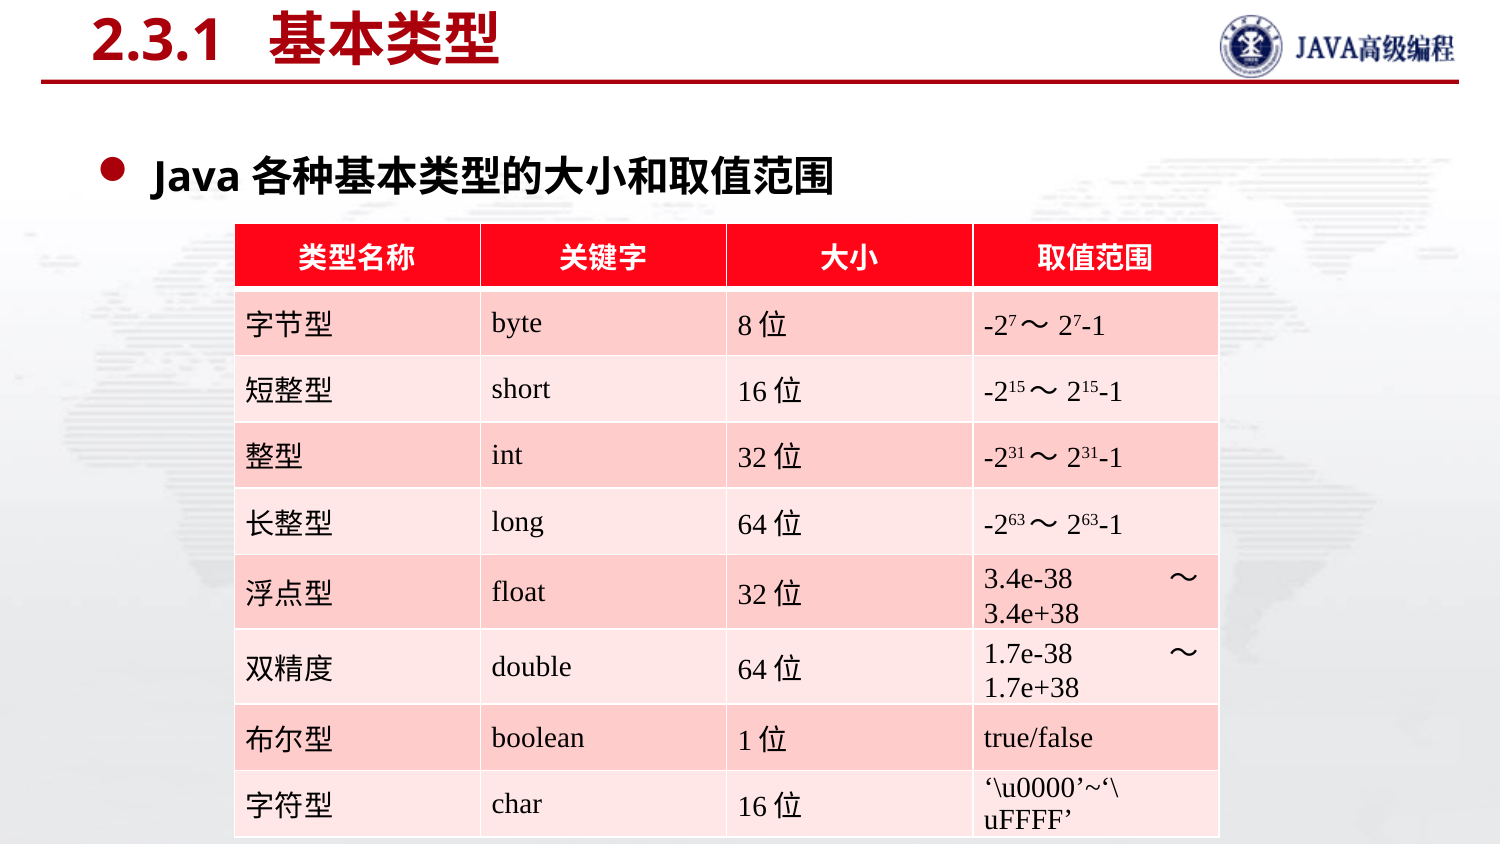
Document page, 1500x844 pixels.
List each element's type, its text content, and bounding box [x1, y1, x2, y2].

table_cell char [481, 771, 726, 836]
table_cell 3.4e-38～3.4e+38 [974, 555, 1218, 628]
table_cell 字符型 [235, 771, 480, 836]
table_cell -231～231-1 [974, 423, 1218, 487]
table_cell 整型 [235, 423, 480, 487]
table_cell ‘\u0000’~‘\uFFFF’ [974, 771, 1218, 836]
table_cell boolean [481, 705, 726, 770]
table_cell long [481, 489, 726, 554]
table_cell 长整型 [235, 489, 480, 554]
picture [0, 1, 1500, 844]
table_cell 64位 [727, 489, 972, 554]
table_cell -27～27-1 [974, 292, 1218, 355]
table_cell 1位 [727, 705, 972, 770]
table_cell 16位 [727, 356, 972, 421]
table_cell 16位 [727, 771, 972, 836]
table_header 类型名称 [235, 224, 480, 286]
table_cell int [481, 423, 726, 487]
table_cell -215～215-1 [974, 356, 1218, 421]
table_cell short [481, 356, 726, 421]
table_cell 64位 [727, 630, 972, 703]
table_cell 8位 [727, 292, 972, 355]
table_header 取值范围 [974, 224, 1218, 286]
table_header 关键字 [481, 224, 726, 286]
title 2.3.1 基本类型 [76, 2, 873, 71]
table_cell -263～263-1 [974, 489, 1218, 554]
table_cell true/false [974, 705, 1218, 770]
table_header 大小 [727, 224, 972, 286]
table_cell 浮点型 [235, 555, 480, 628]
table_cell 双精度 [235, 630, 480, 703]
table_cell 32位 [727, 555, 972, 628]
table_cell 1.7e-38～1.7e+38 [974, 630, 1218, 703]
table_cell double [481, 630, 726, 703]
table_cell 32位 [727, 423, 972, 487]
table_cell float [481, 555, 726, 628]
list Java各种基本类型的大小和取值范围 [81, 116, 1429, 458]
table_cell byte [481, 292, 726, 355]
table_cell 短整型 [235, 356, 480, 421]
table_cell 布尔型 [235, 705, 480, 770]
table_cell 字节型 [235, 292, 480, 355]
